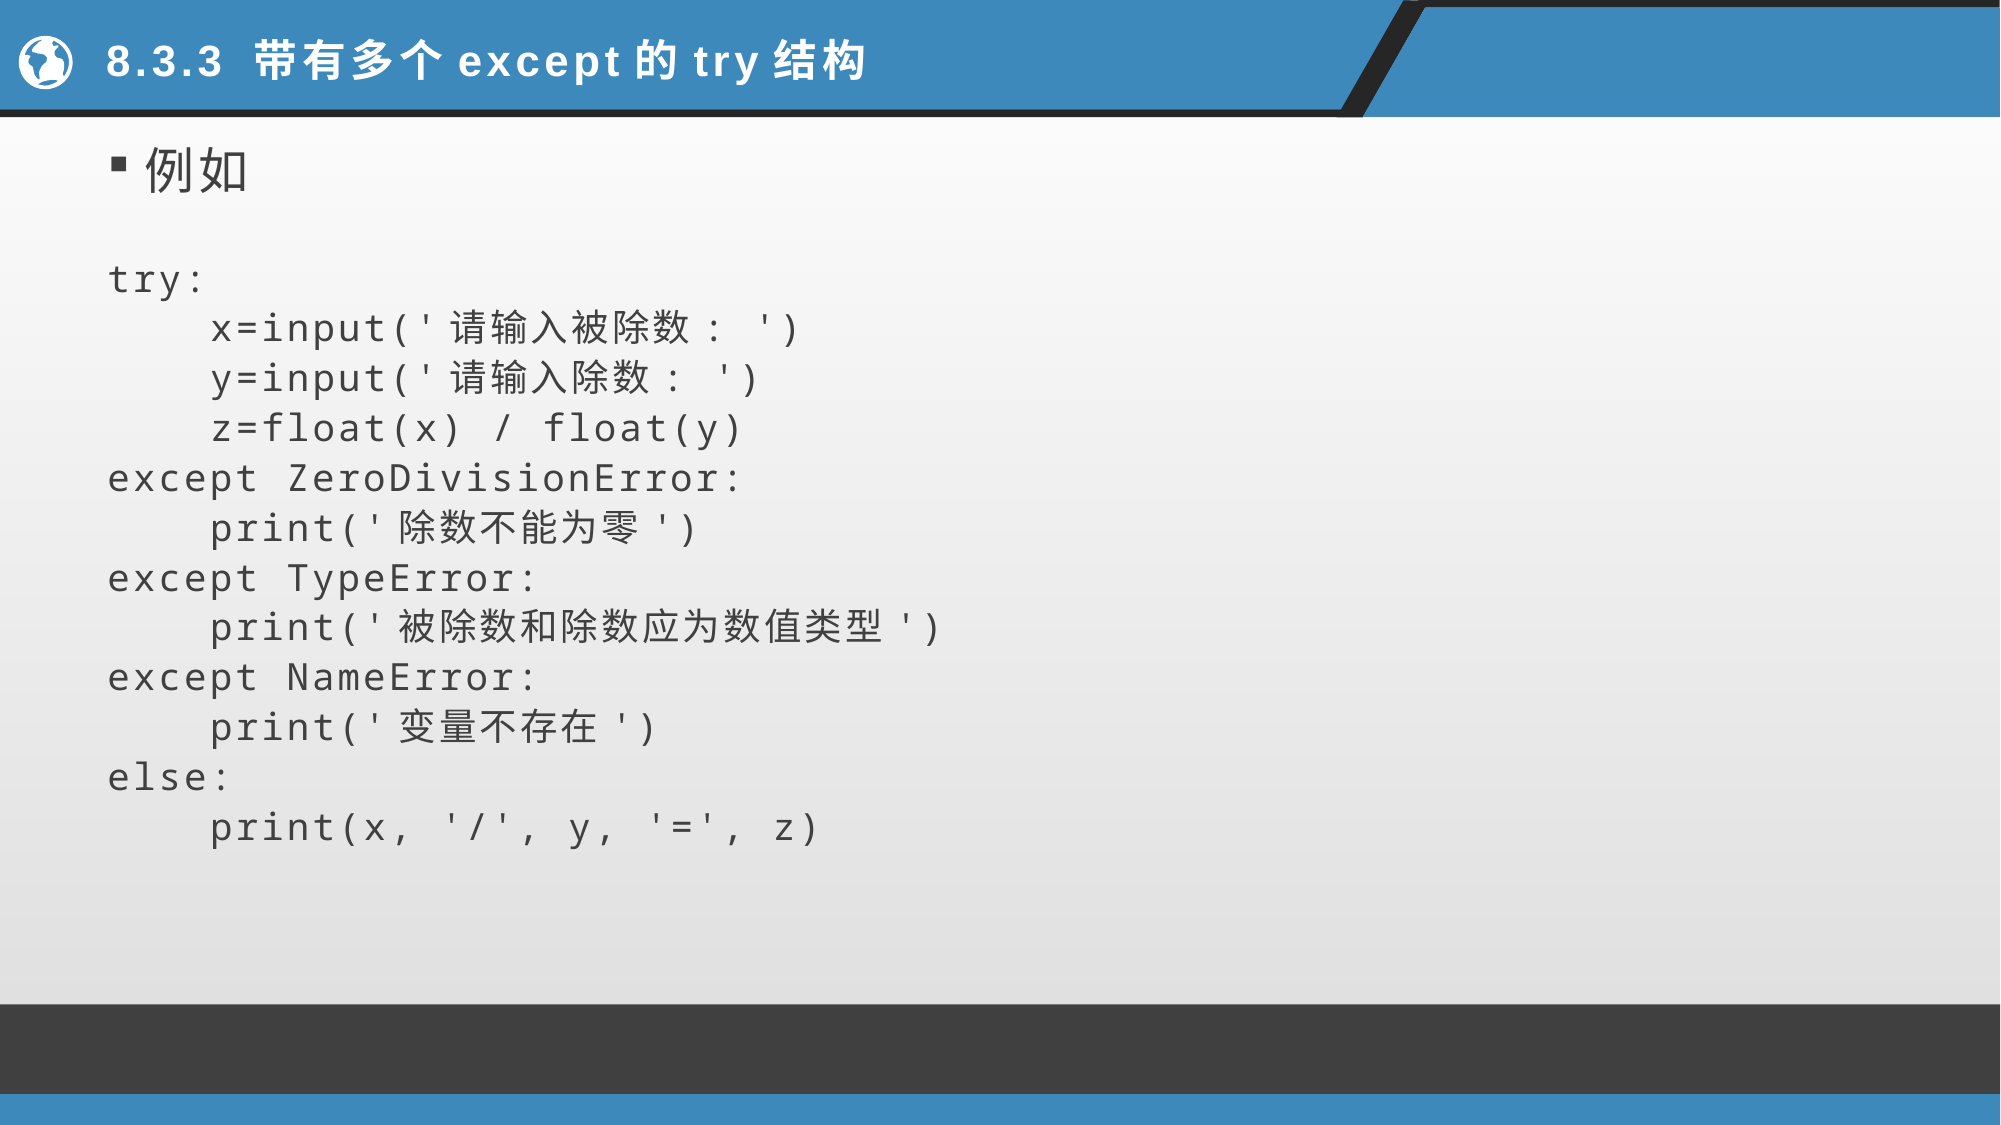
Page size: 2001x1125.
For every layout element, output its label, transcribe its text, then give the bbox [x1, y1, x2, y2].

title 8.3.3 带有多个except的try结构 [90, 0, 977, 146]
list 例如 try: x=input('请输入被除数: ') y=input('请输入除数: ') z=float(x) / float(y) except ZeroDivisionError: print('除数不能为零') except TypeError: print('被除数和除数应为数值类型') except NameError: print('变量不存在') else: print(x, '/', y, '=', z) [90, 146, 1921, 976]
